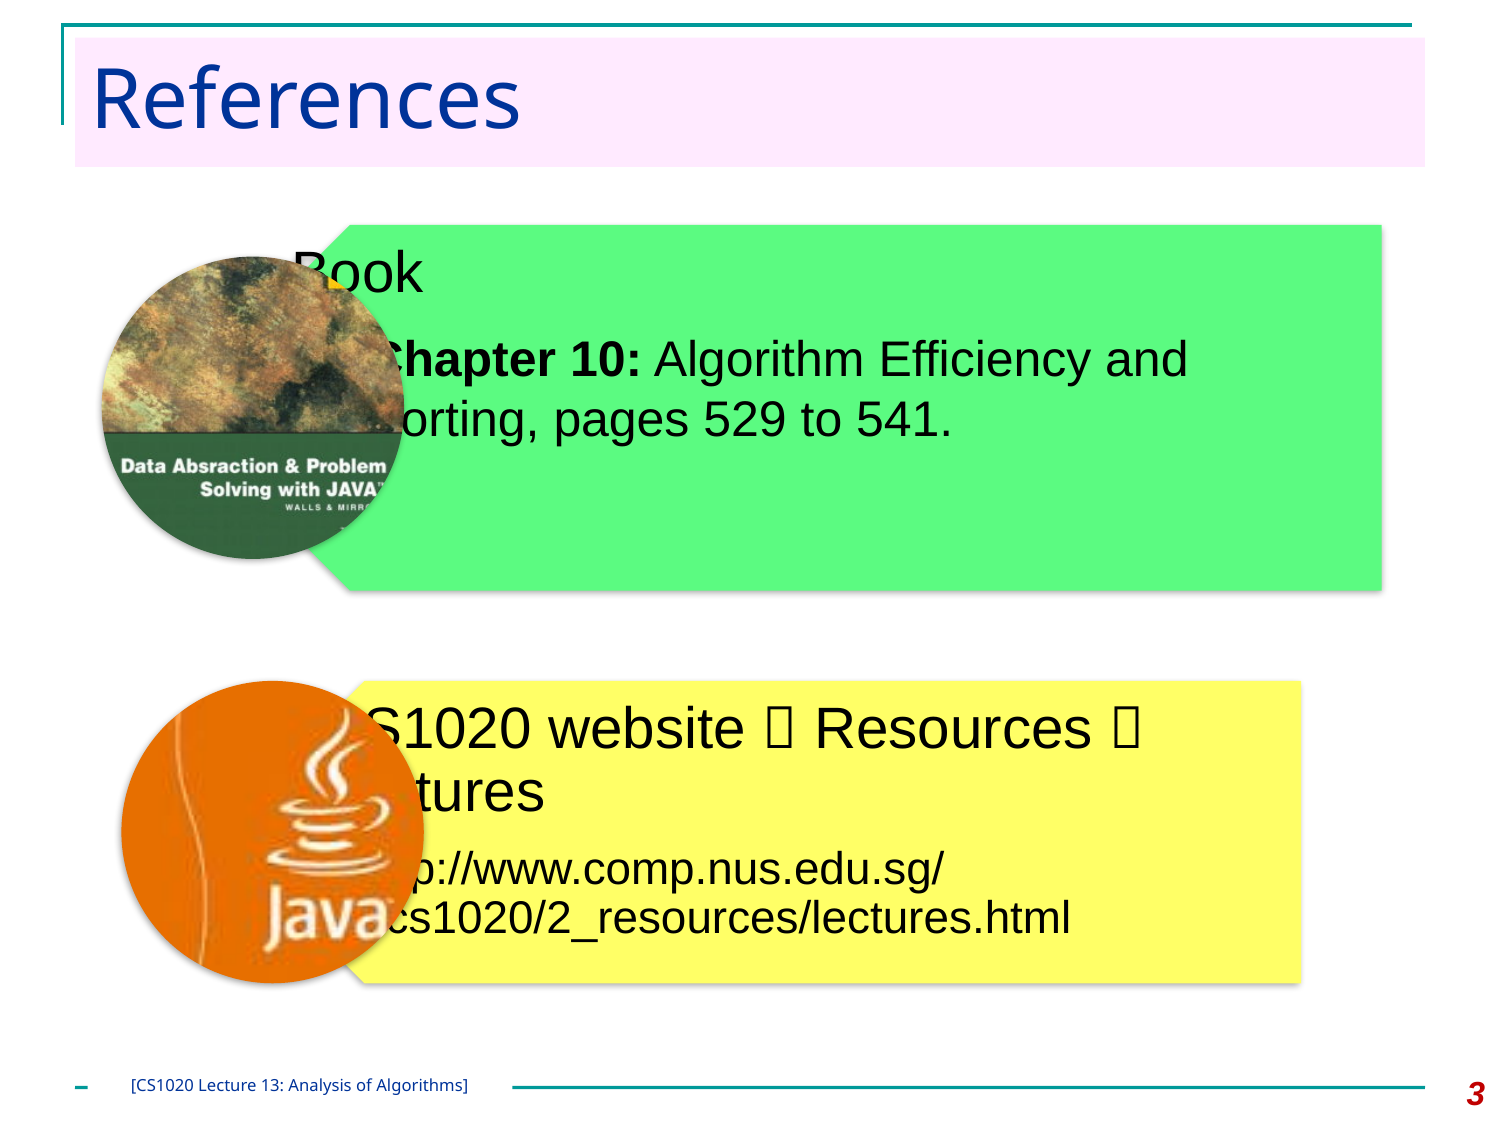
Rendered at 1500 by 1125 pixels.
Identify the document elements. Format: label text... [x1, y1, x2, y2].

text_box [CS1020 Lecture 13: Analysis of Algorithms] [87, 1074, 513, 1100]
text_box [87, 224, 1388, 984]
slide_number 3 [1400, 1065, 1500, 1125]
title References [74, 37, 1426, 168]
